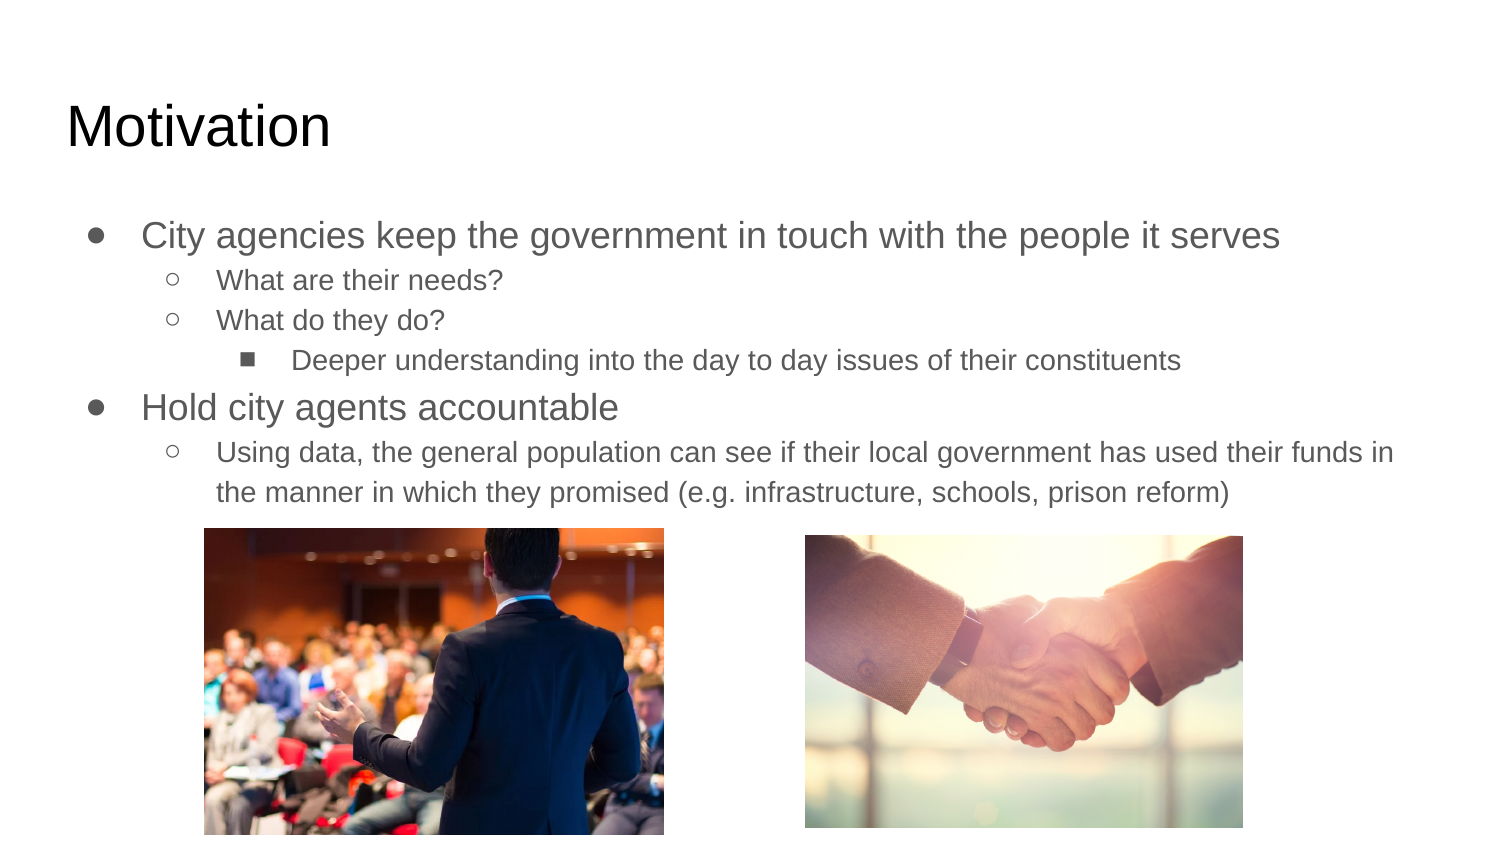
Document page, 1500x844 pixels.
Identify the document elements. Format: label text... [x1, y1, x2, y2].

picture [204, 528, 664, 835]
title Motivation [51, 72, 1449, 167]
list City agencies keep the government in touch with the people it serves What are their needs? What do they do? Deeper understanding into the day to day issues of their constituents Hold city agents accountable Using data, the general population can see if their local government has used their funds in the manner in which they promised (e.g. infrastructure, schools, prison reform) [51, 189, 1449, 750]
picture [805, 535, 1243, 828]
